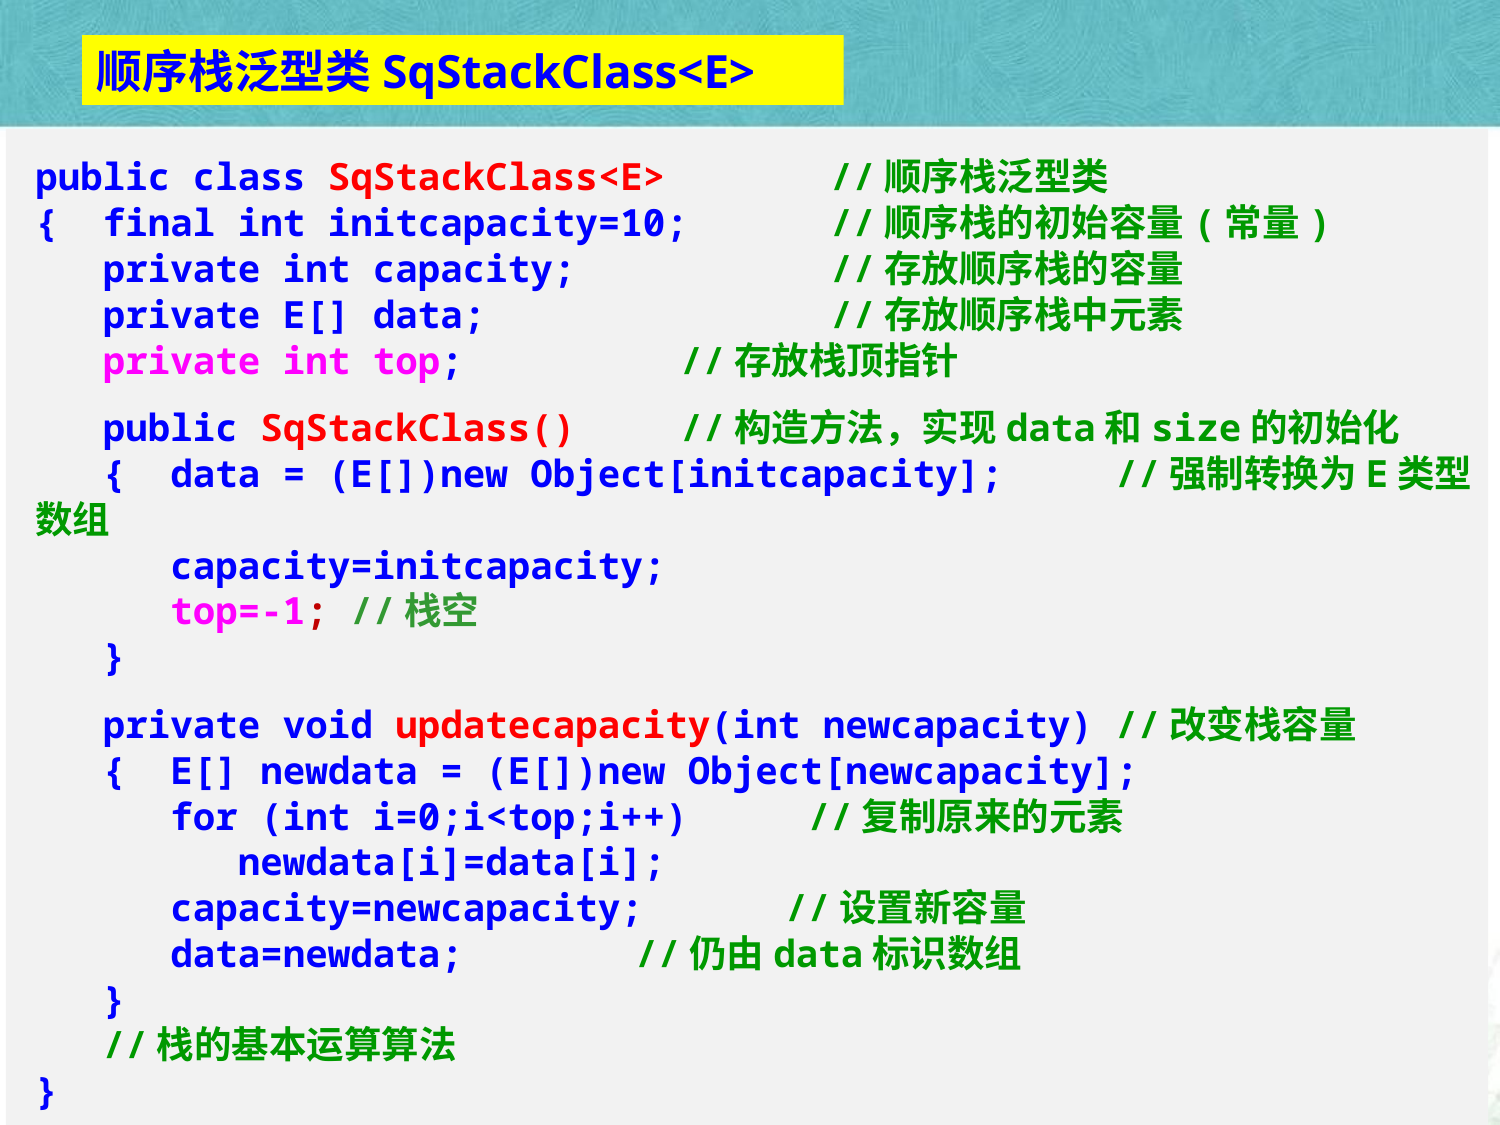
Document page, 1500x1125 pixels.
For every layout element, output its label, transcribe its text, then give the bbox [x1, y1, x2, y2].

text_box public class SqStackClass<E> //顺序栈泛型类 { final int initcapacity=10; //顺序栈的初始容量(常量) private int capacity; //存放顺序栈的容量 private E[] data; //存放顺序栈中元素 private int top; //存放栈顶指针 public SqStackClass() //构造方法，实现data和size的初始化 { data = (E[])new Object[initcapacity]; //强制转换为E类型数组 capacity=initcapacity; top=-1; //栈空 } private void updatecapacity(int newcapacity) //改变栈容量 { E[] newdata = (E[])new Object[newcapacity]; for (int i=0;i<top;i++) //复制原来的元素 newdata[i]=data[i]; capacity=newcapacity; //设置新容量 data=newdata; //仍由data标识数组 } //栈的基本运算算法 } [4, 127, 1490, 1125]
text_box 顺序栈泛型类SqStackClass<E> [82, 35, 844, 105]
picture [0, 1, 1500, 1125]
